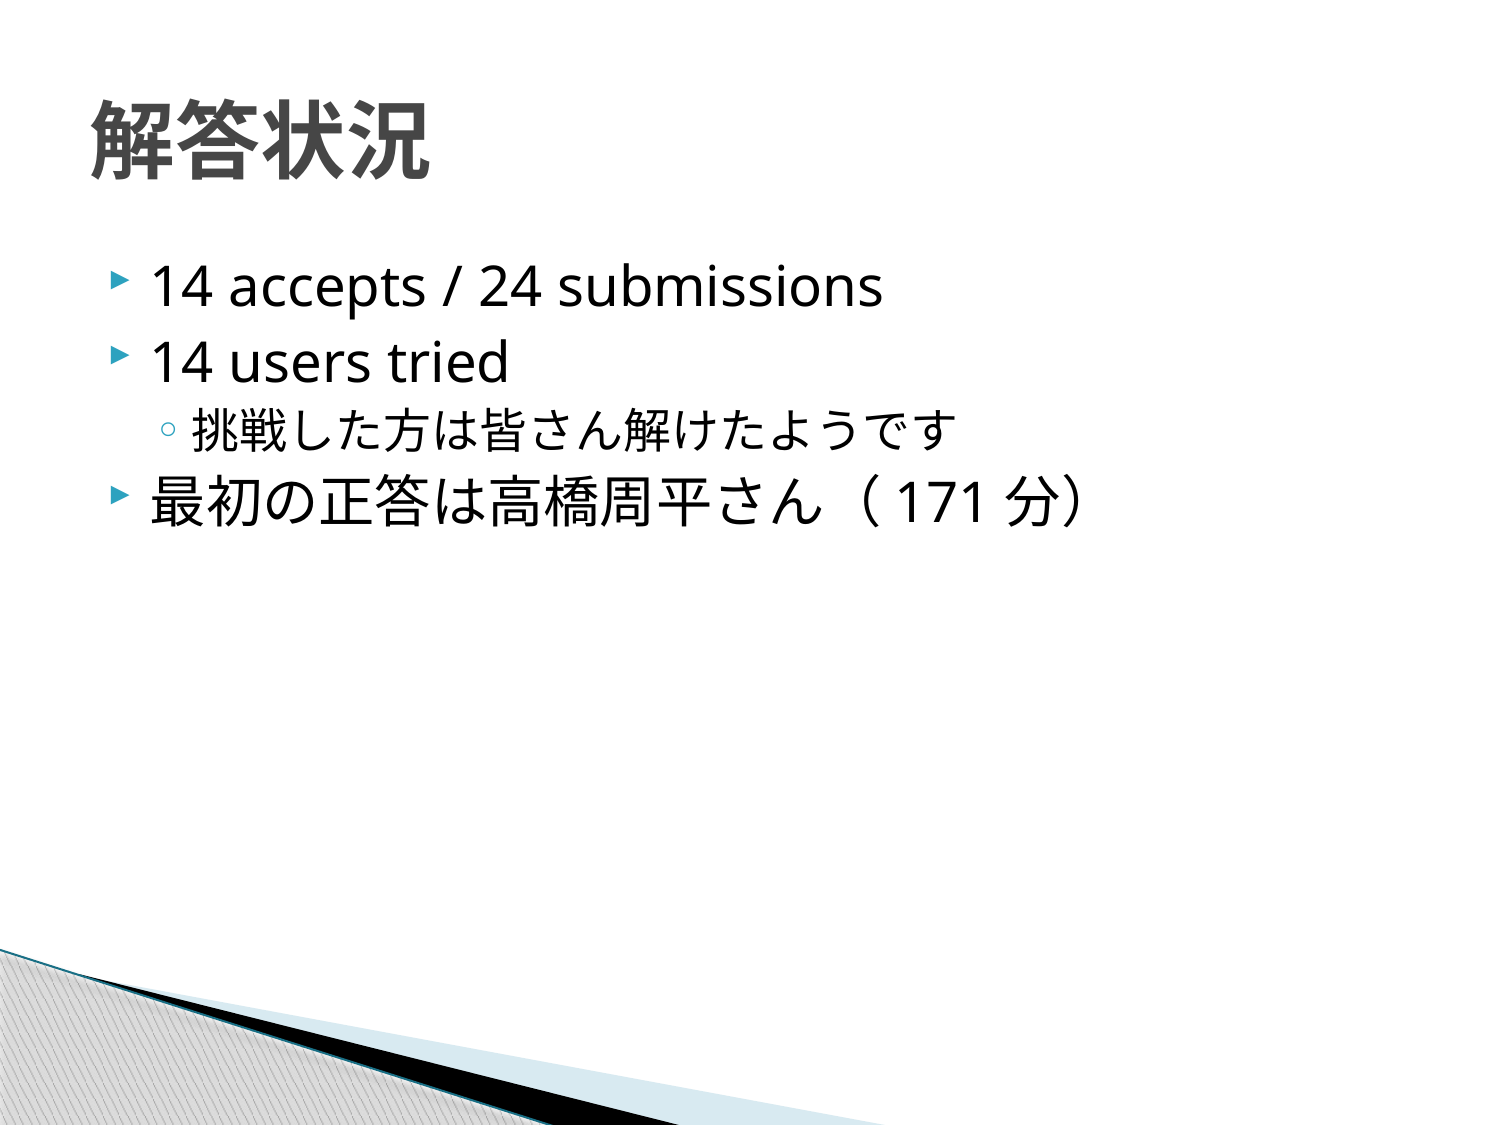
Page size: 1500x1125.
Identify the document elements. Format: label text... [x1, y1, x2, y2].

title 解答状況 [75, 45, 1425, 233]
list 14 accepts / 24 submissions 14 users tried 挑戦した方は皆さん解けたようです 最初の正答は高橋周平さん（171分） [75, 243, 1425, 986]
